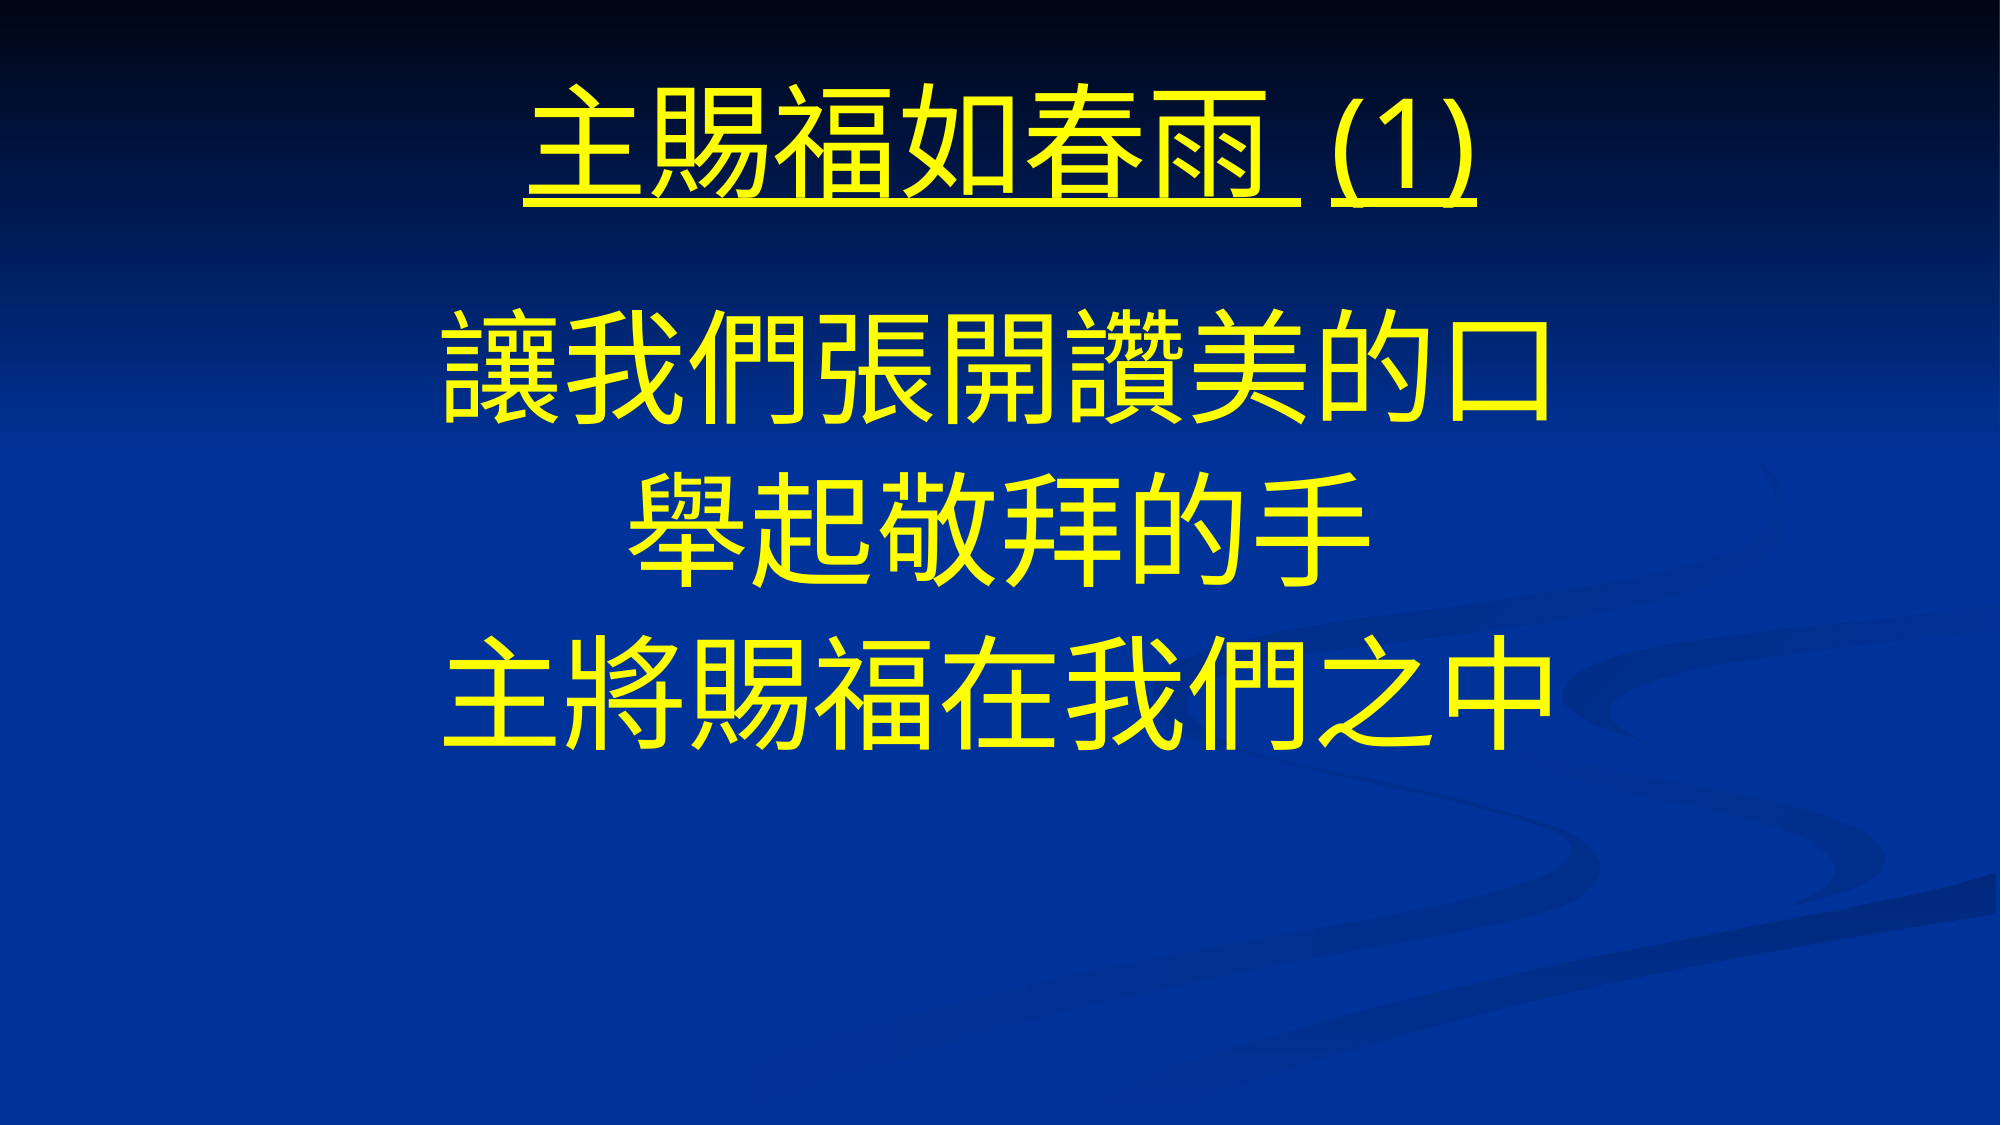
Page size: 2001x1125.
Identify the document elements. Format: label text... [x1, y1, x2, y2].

list 讓我們張開讚美的口 舉起敬拜的手 主將賜福在我們之中 [54, 282, 1945, 1025]
title 主賜福如春雨 (1) [99, 45, 1900, 233]
